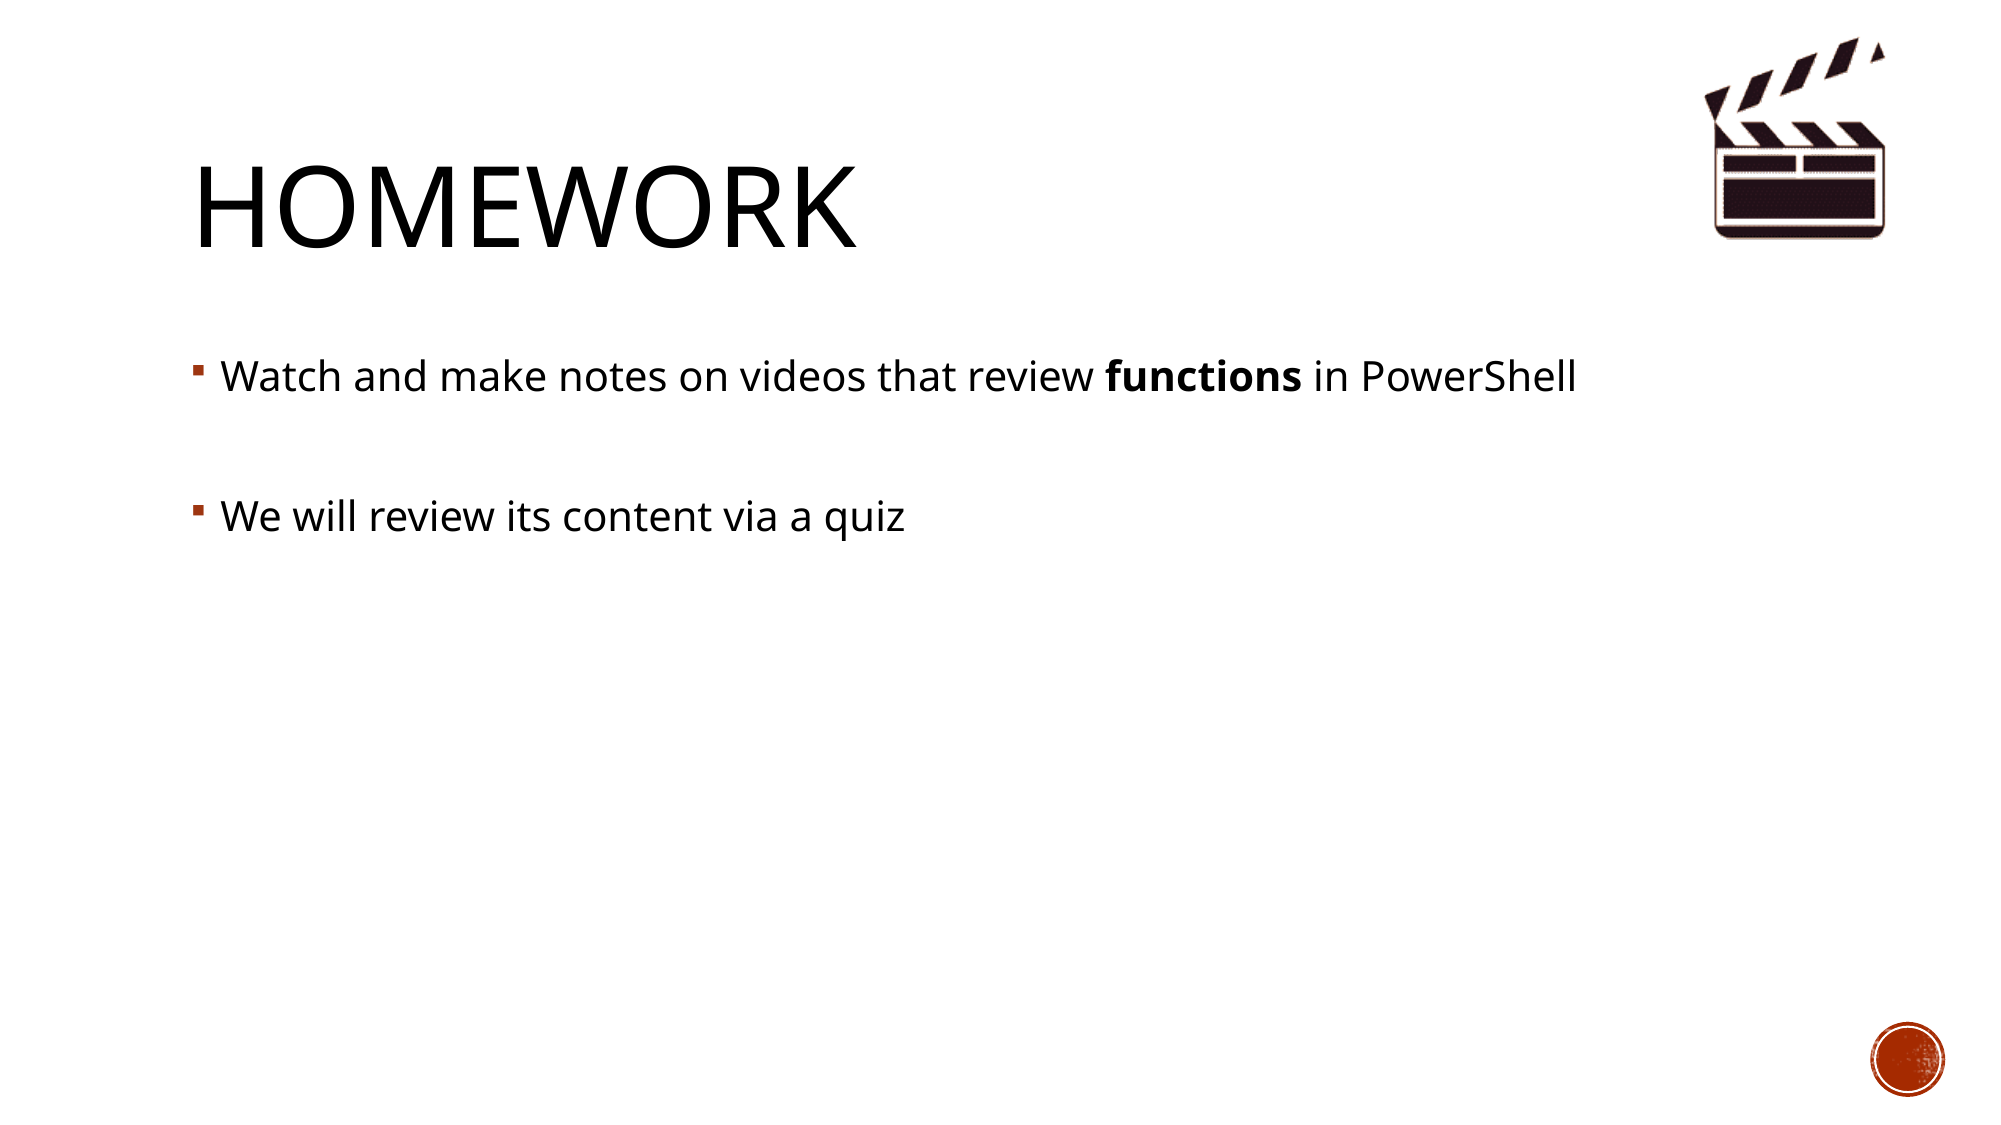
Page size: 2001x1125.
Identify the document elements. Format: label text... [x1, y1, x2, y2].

picture [1702, 29, 1895, 241]
list Watch and make notes on videos that review functions in PowerShell We will review its content via a quiz [175, 348, 1826, 1013]
title Homework [175, 79, 1826, 344]
